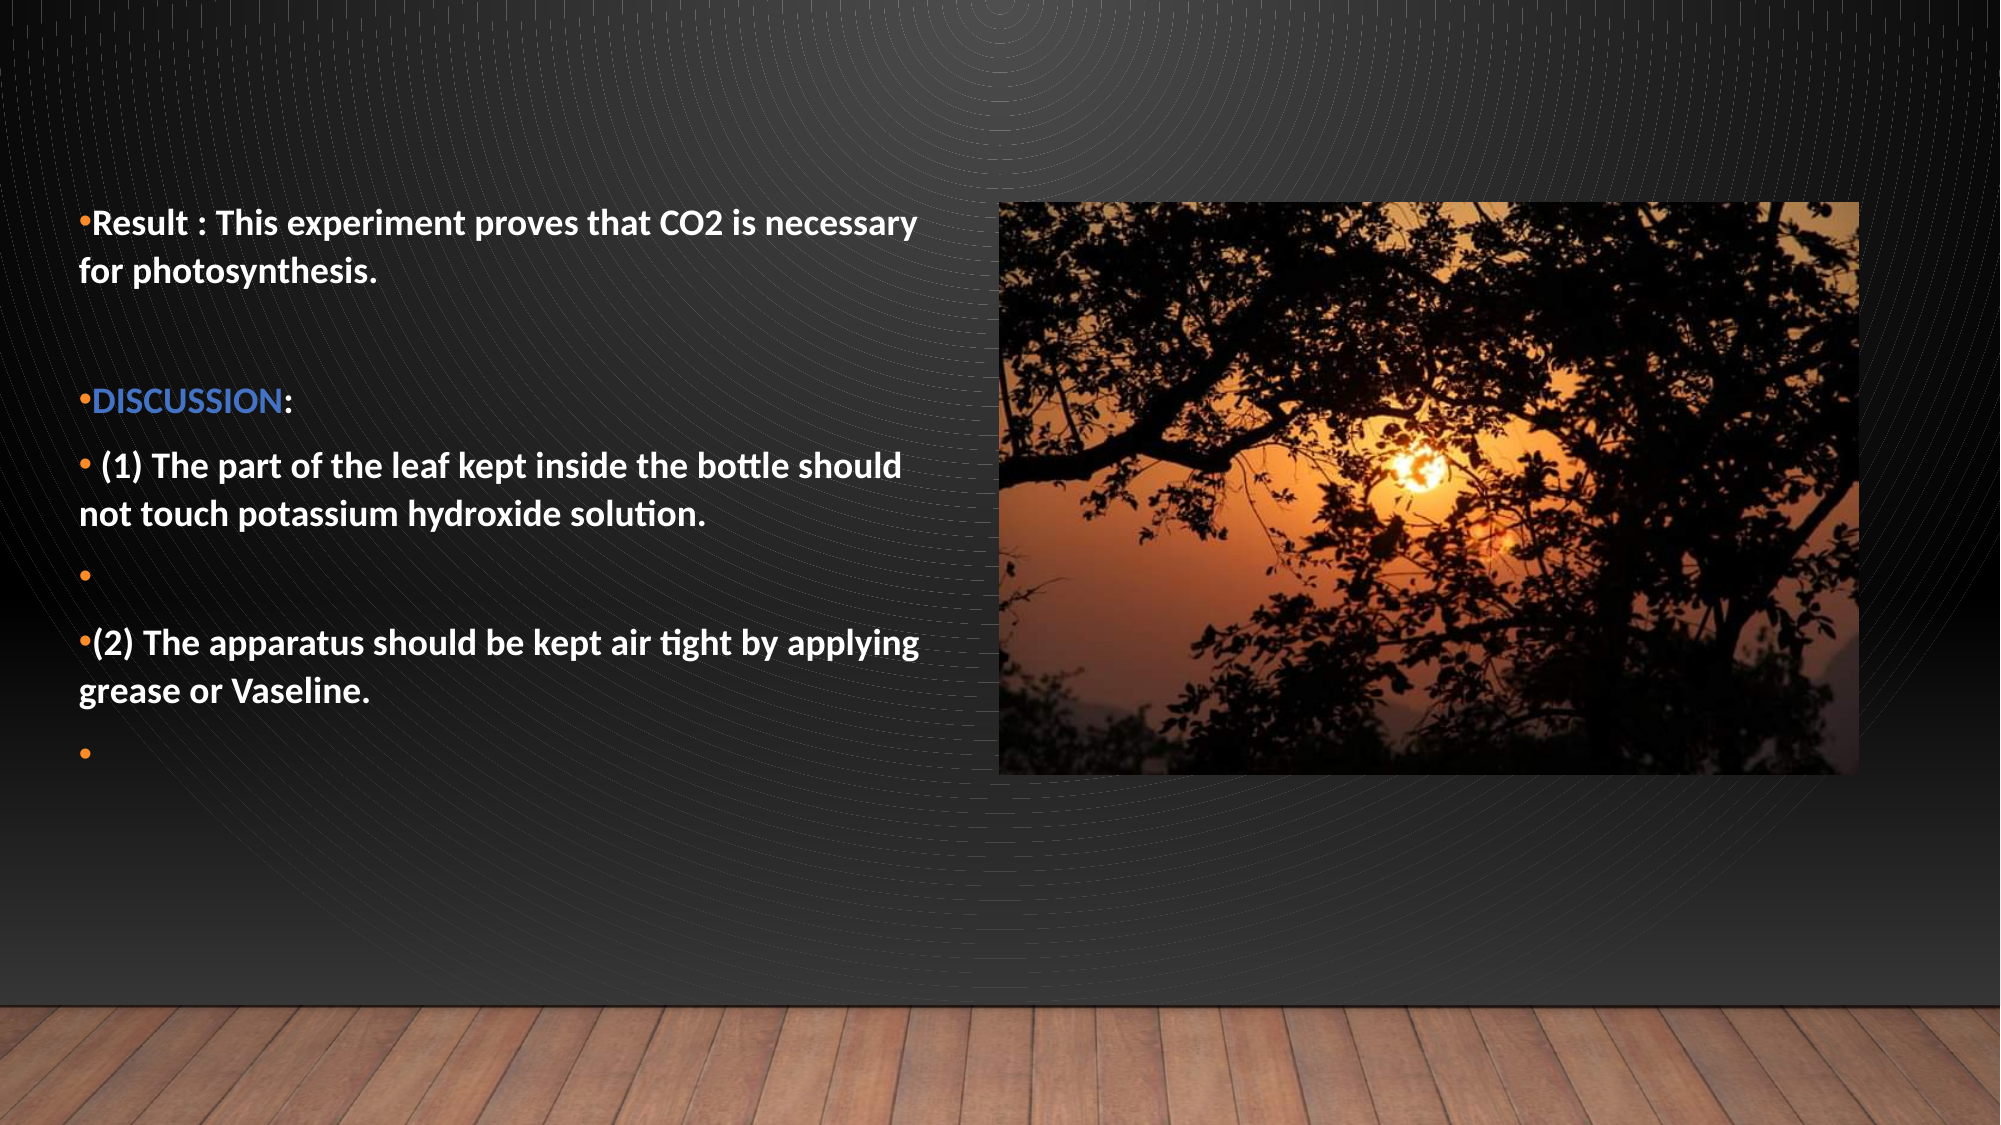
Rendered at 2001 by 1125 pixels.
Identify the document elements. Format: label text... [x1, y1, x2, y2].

list Result : This experiment proves that CO2 is necessary for photosynthesis. DISCUSSION: (1) The part of the leaf kept inside the bottle should not touch potassium hydroxide solution. (2) The apparatus should be kept air tight by applying grease or Vaseline. [63, 187, 955, 849]
picture [0, 1005, 2000, 1125]
picture [999, 202, 1859, 776]
